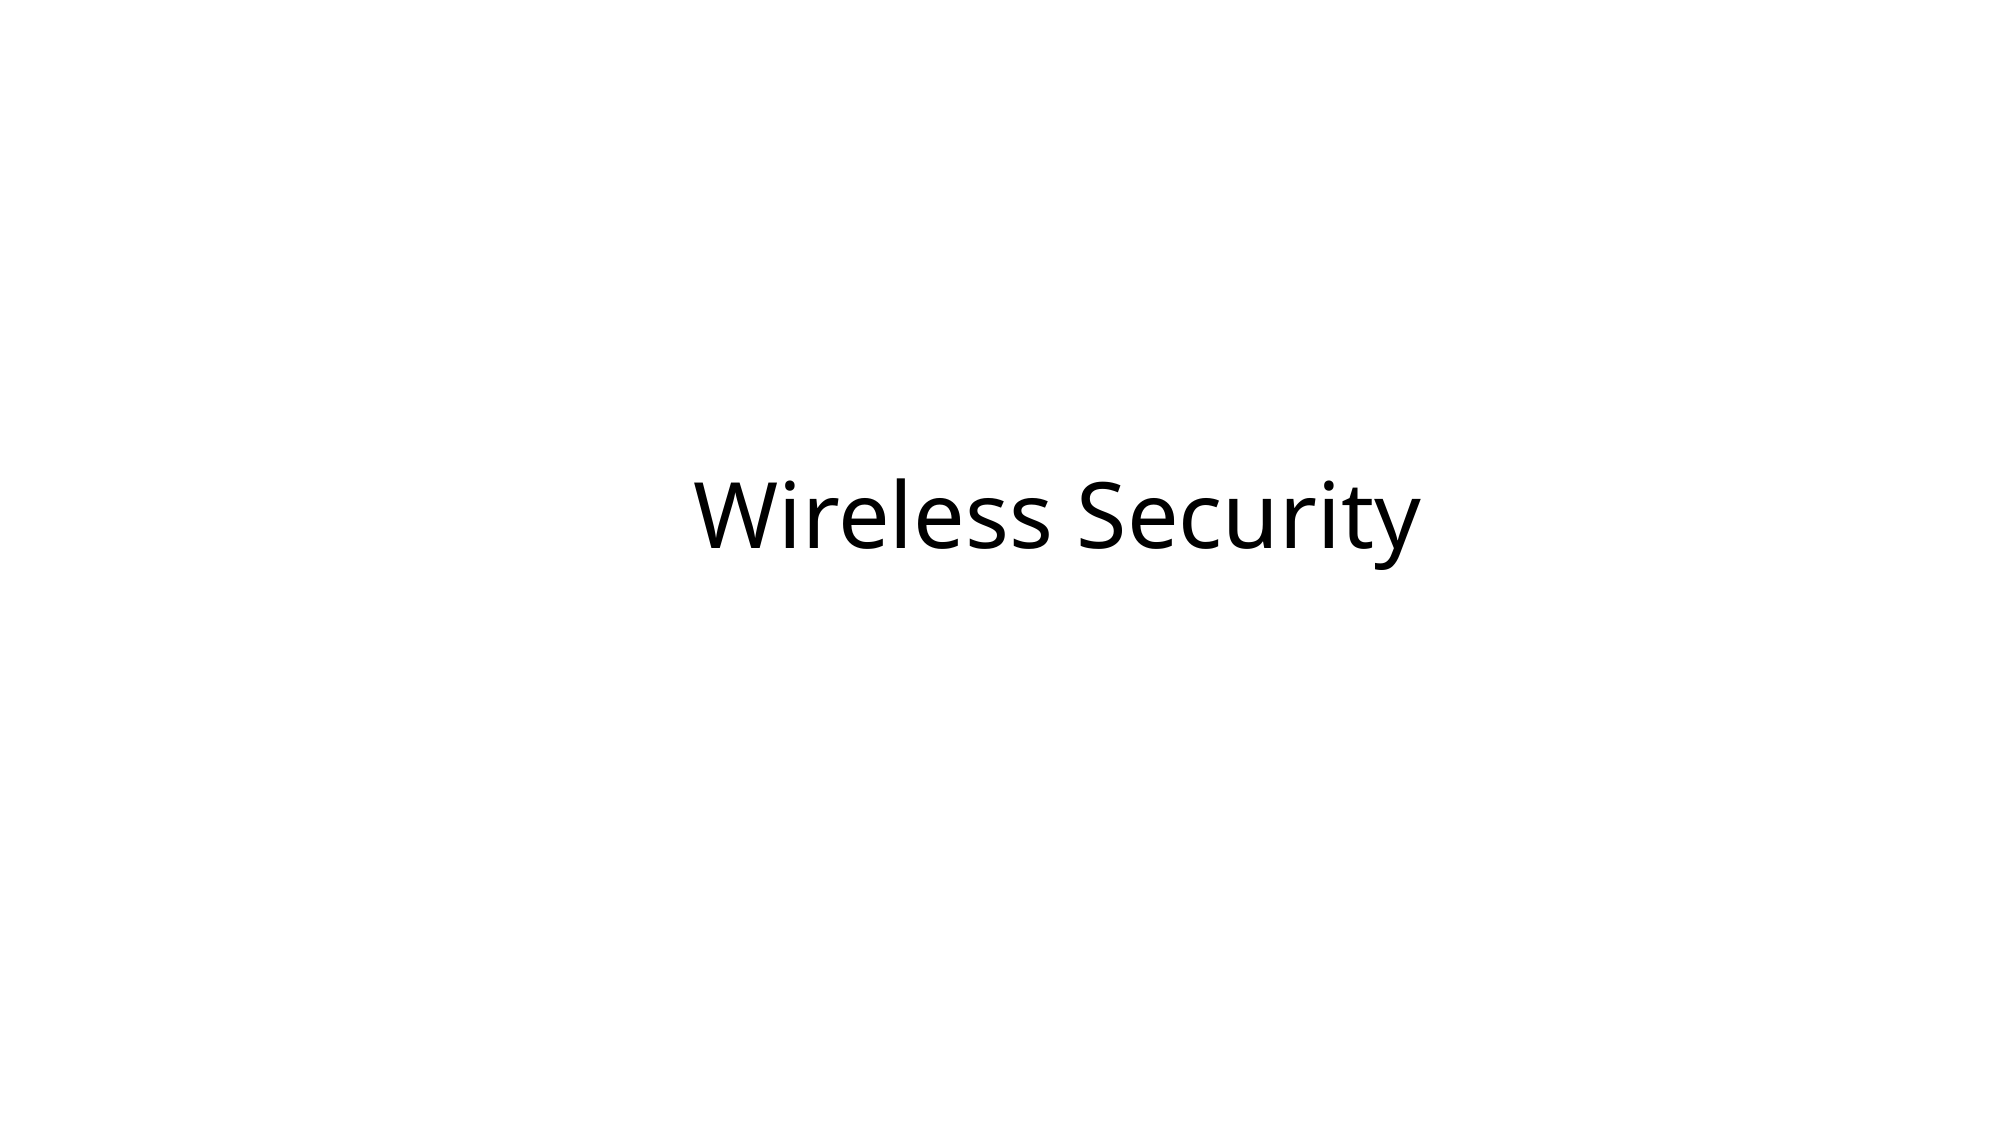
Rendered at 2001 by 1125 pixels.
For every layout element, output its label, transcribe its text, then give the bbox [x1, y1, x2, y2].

title Wireless Security [194, 410, 1920, 628]
